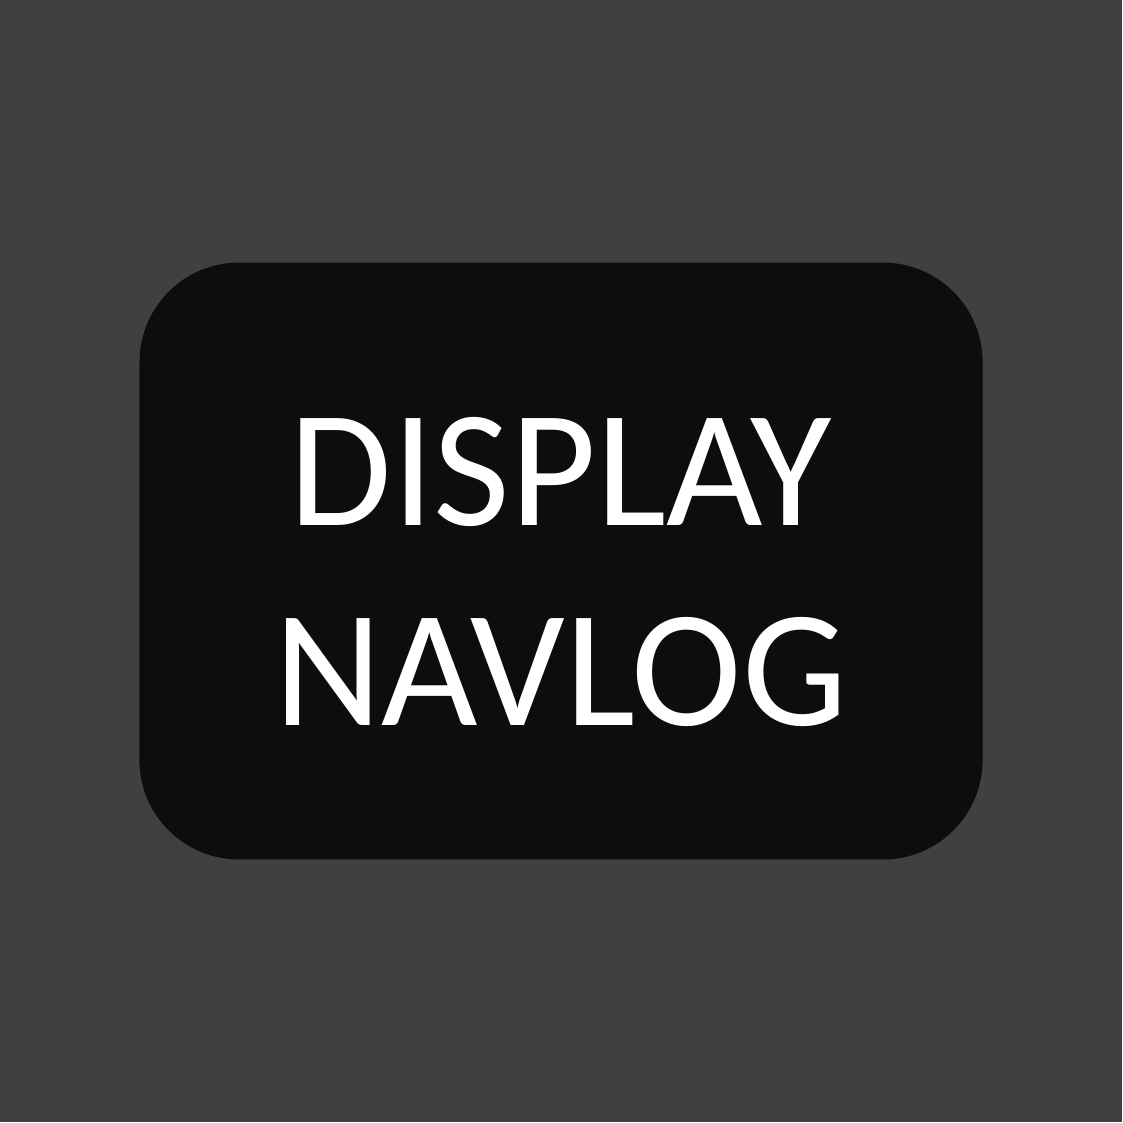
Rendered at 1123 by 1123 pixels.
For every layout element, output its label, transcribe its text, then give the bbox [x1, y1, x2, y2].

text_box DISPLAY NAVLOG [259, 351, 863, 767]
text_box [138, 261, 984, 861]
